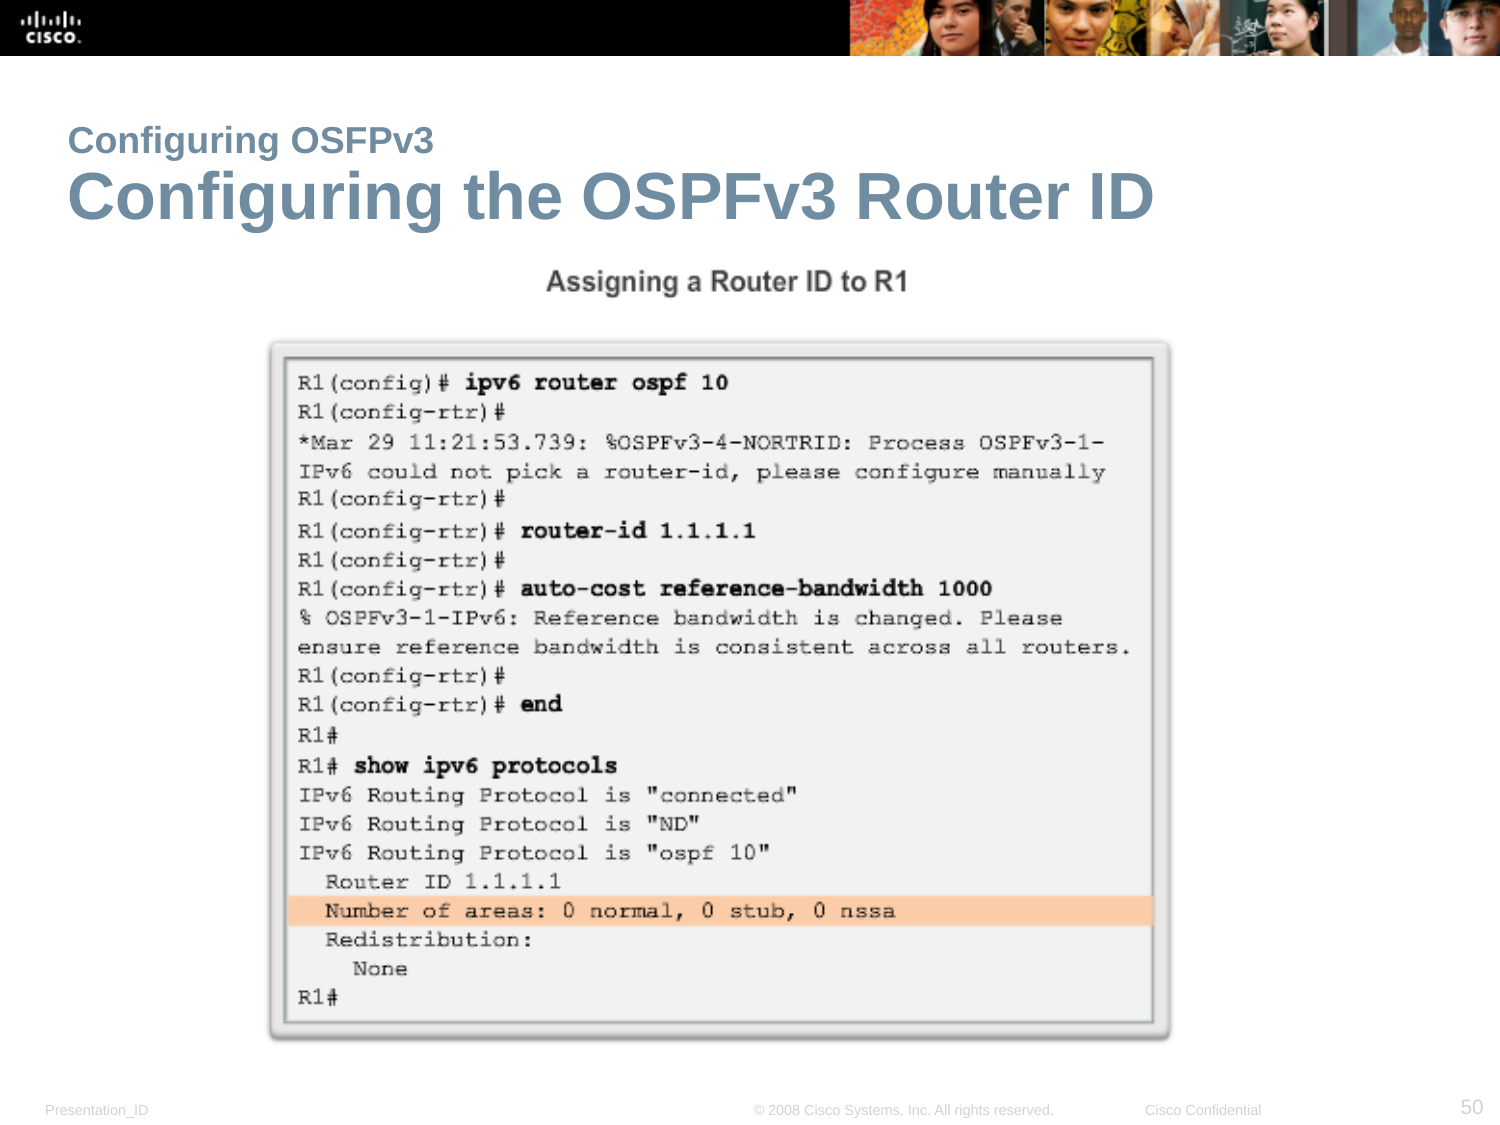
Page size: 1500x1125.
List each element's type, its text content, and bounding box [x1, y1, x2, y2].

picture [244, 260, 1184, 1069]
picture [0, 0, 1500, 56]
title Configuring OSFPv3 Configuring the OSPFv3 Router ID [53, 97, 1442, 241]
